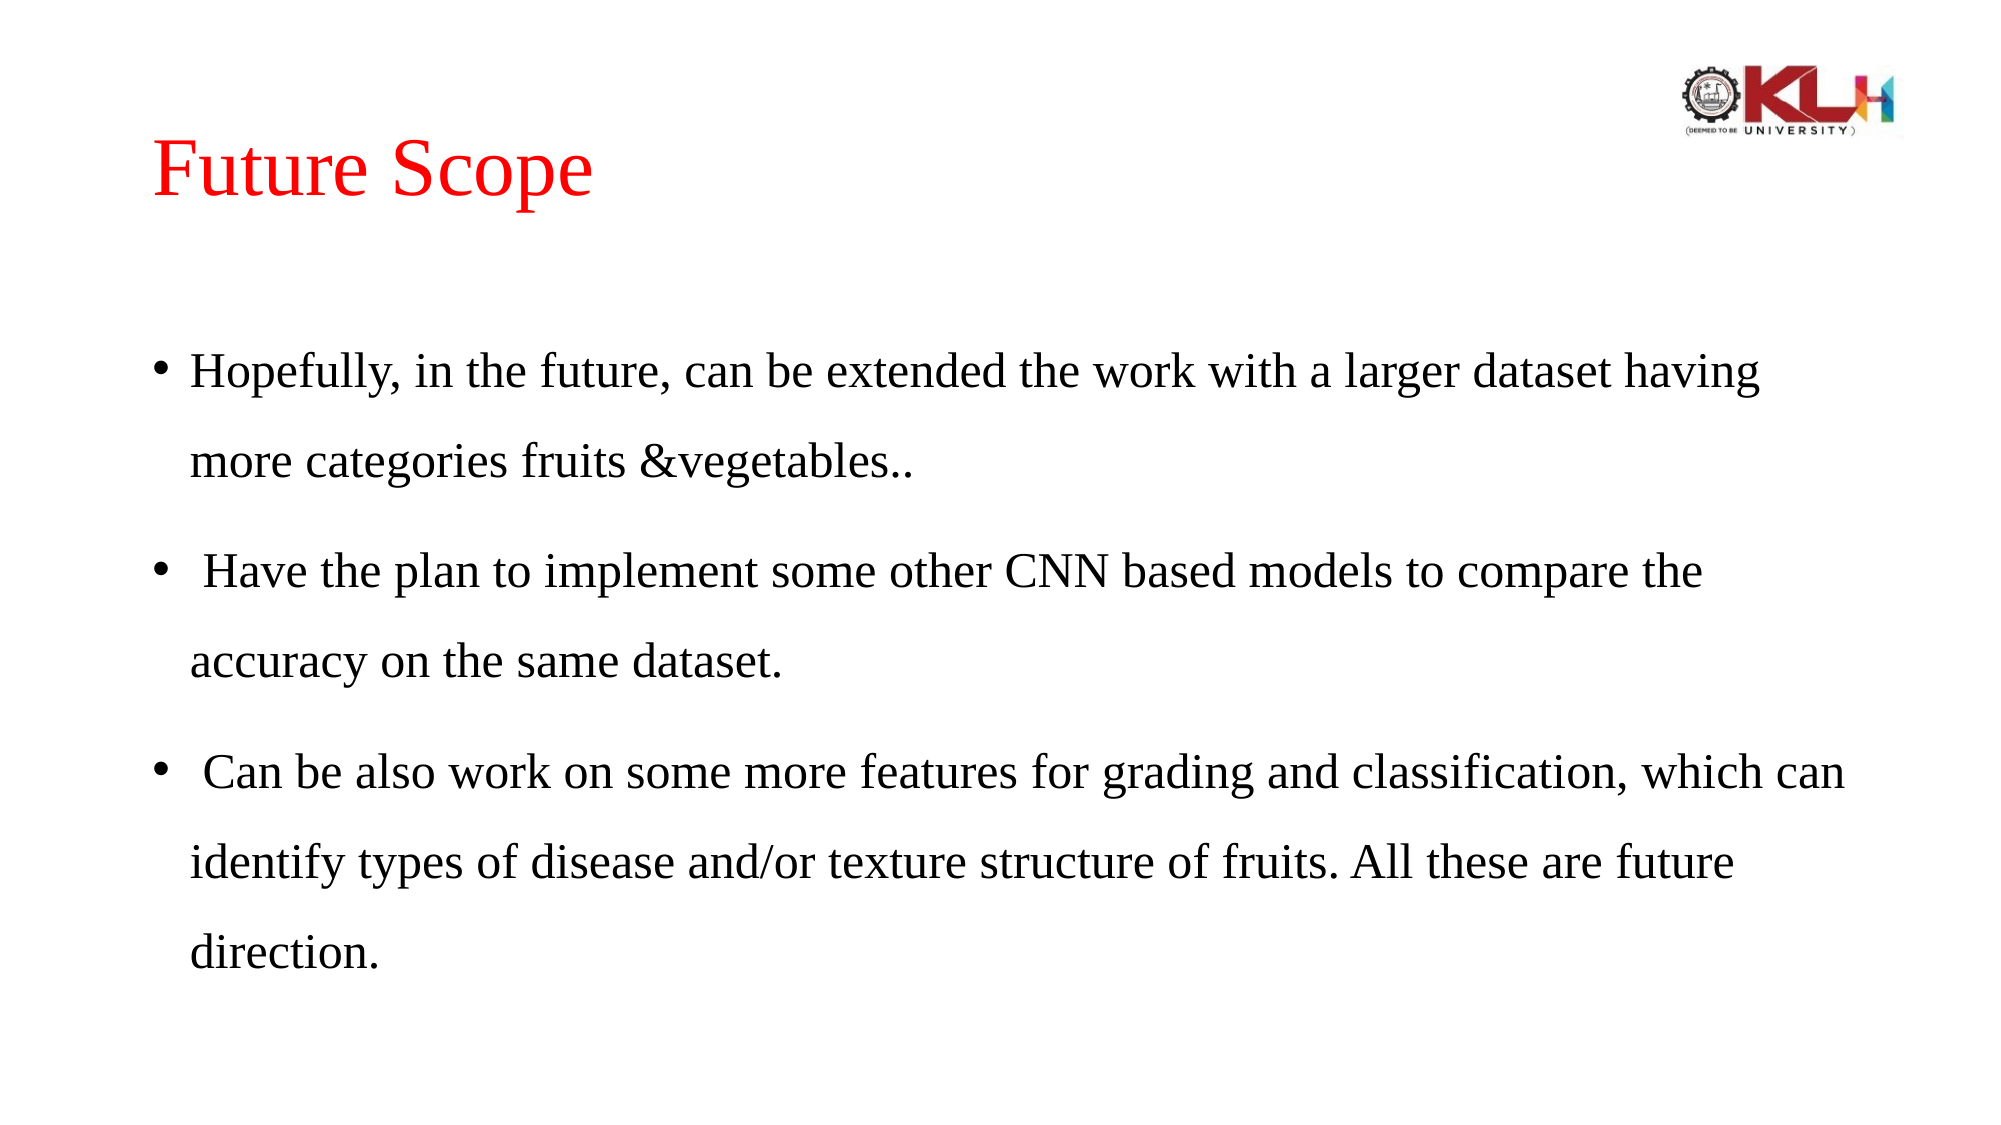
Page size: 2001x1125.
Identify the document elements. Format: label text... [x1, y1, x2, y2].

list Hopefully, in the future, can be extended the work with a larger dataset having more categories fruits &vegetables.. Have the plan to implement some other CNN based models to compare the accuracy on the same dataset. Can be also work on some more features for grading and classification, which can identify types of disease and/or texture structure of fruits. All these are future direction. [137, 299, 1863, 1014]
picture [1680, 65, 1906, 139]
title Future Scope [137, 59, 1863, 278]
